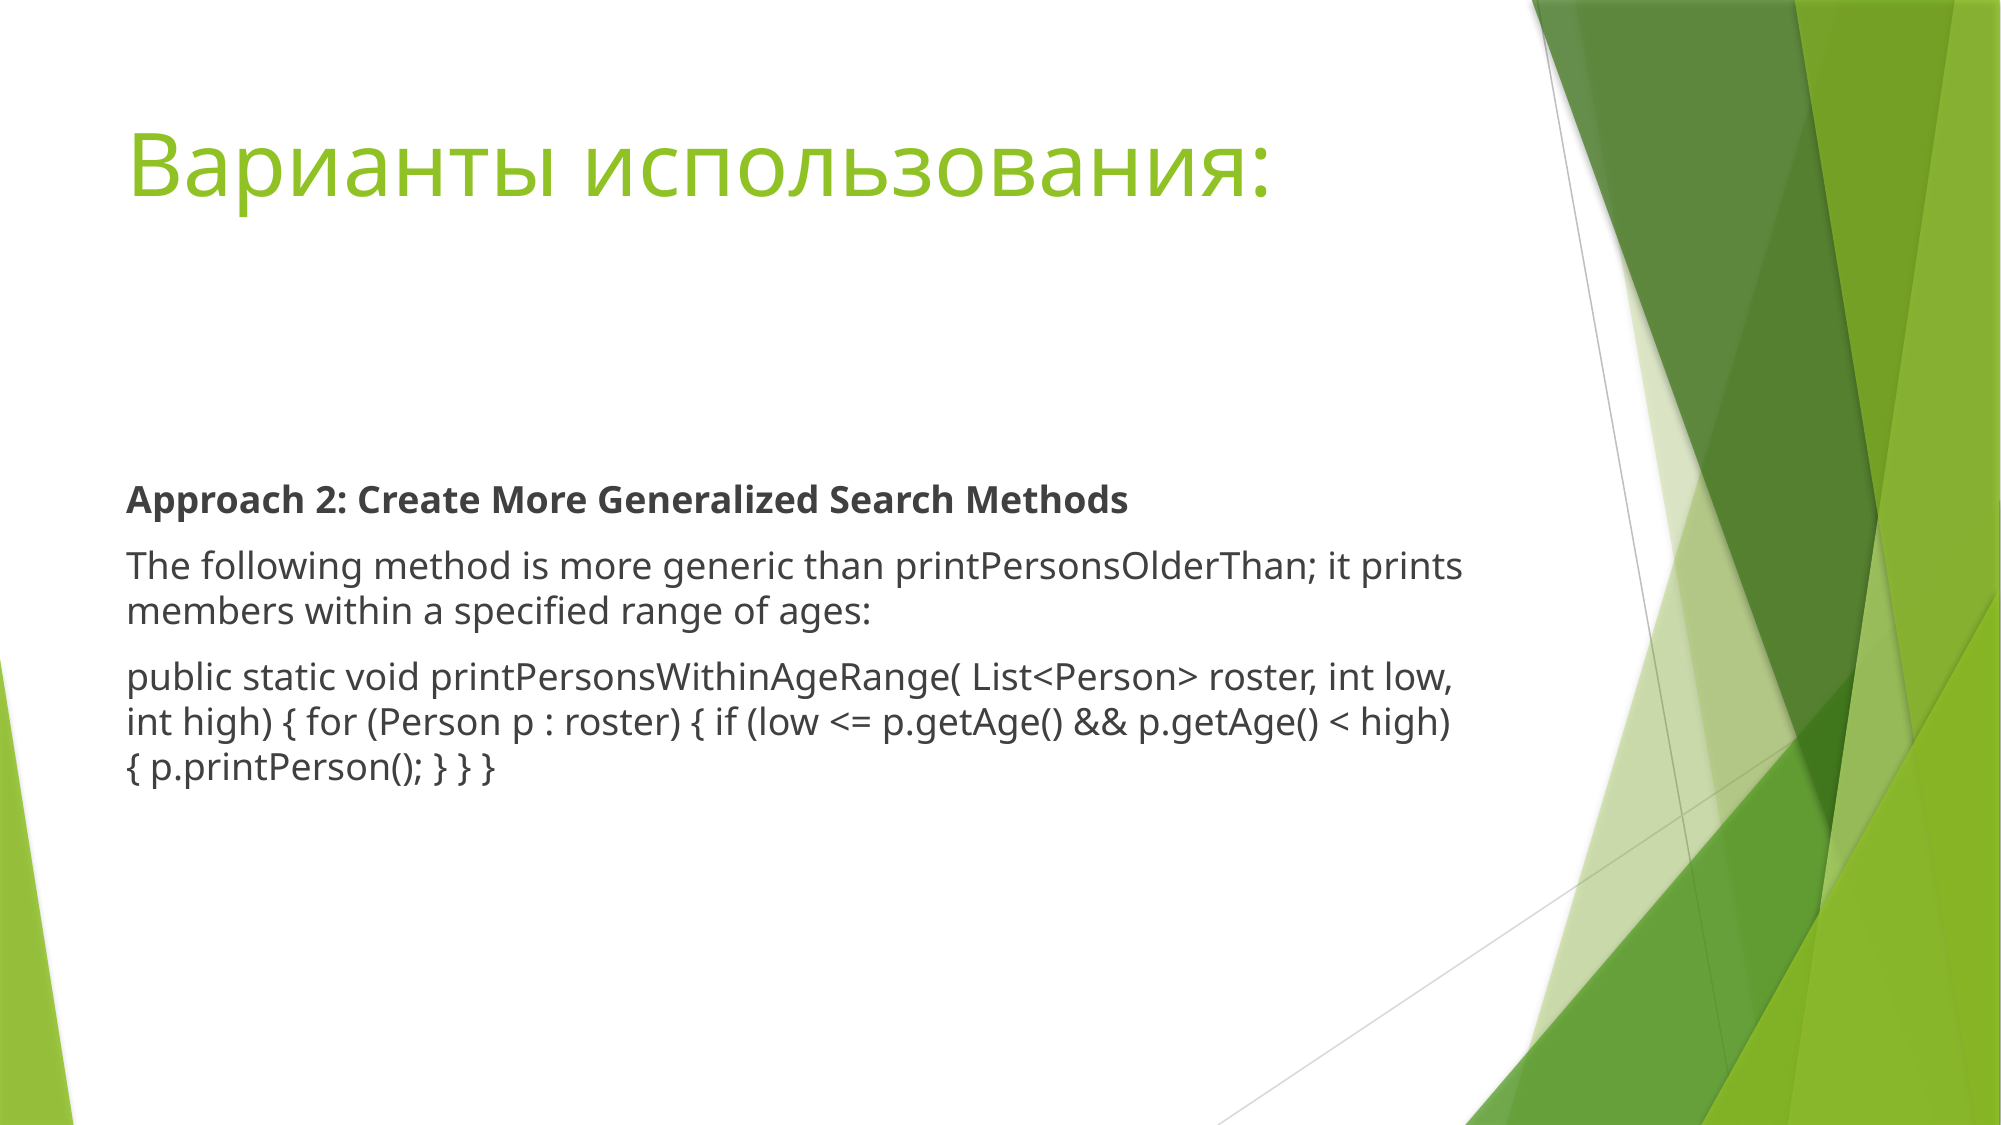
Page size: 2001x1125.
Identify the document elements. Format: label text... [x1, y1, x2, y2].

list Approach 2: Create More Generalized Search Methods The following method is more generic than printPersonsOlderThan; it prints members within a specified range of ages: public static void printPersonsWithinAgeRange( List<Person> roster, int low, int high) { for (Person p : roster) { if (low <= p.getAge() && p.getAge() < high) { p.printPerson(); } } } [111, 272, 1522, 991]
title Варианты использования: [111, 99, 1522, 222]
